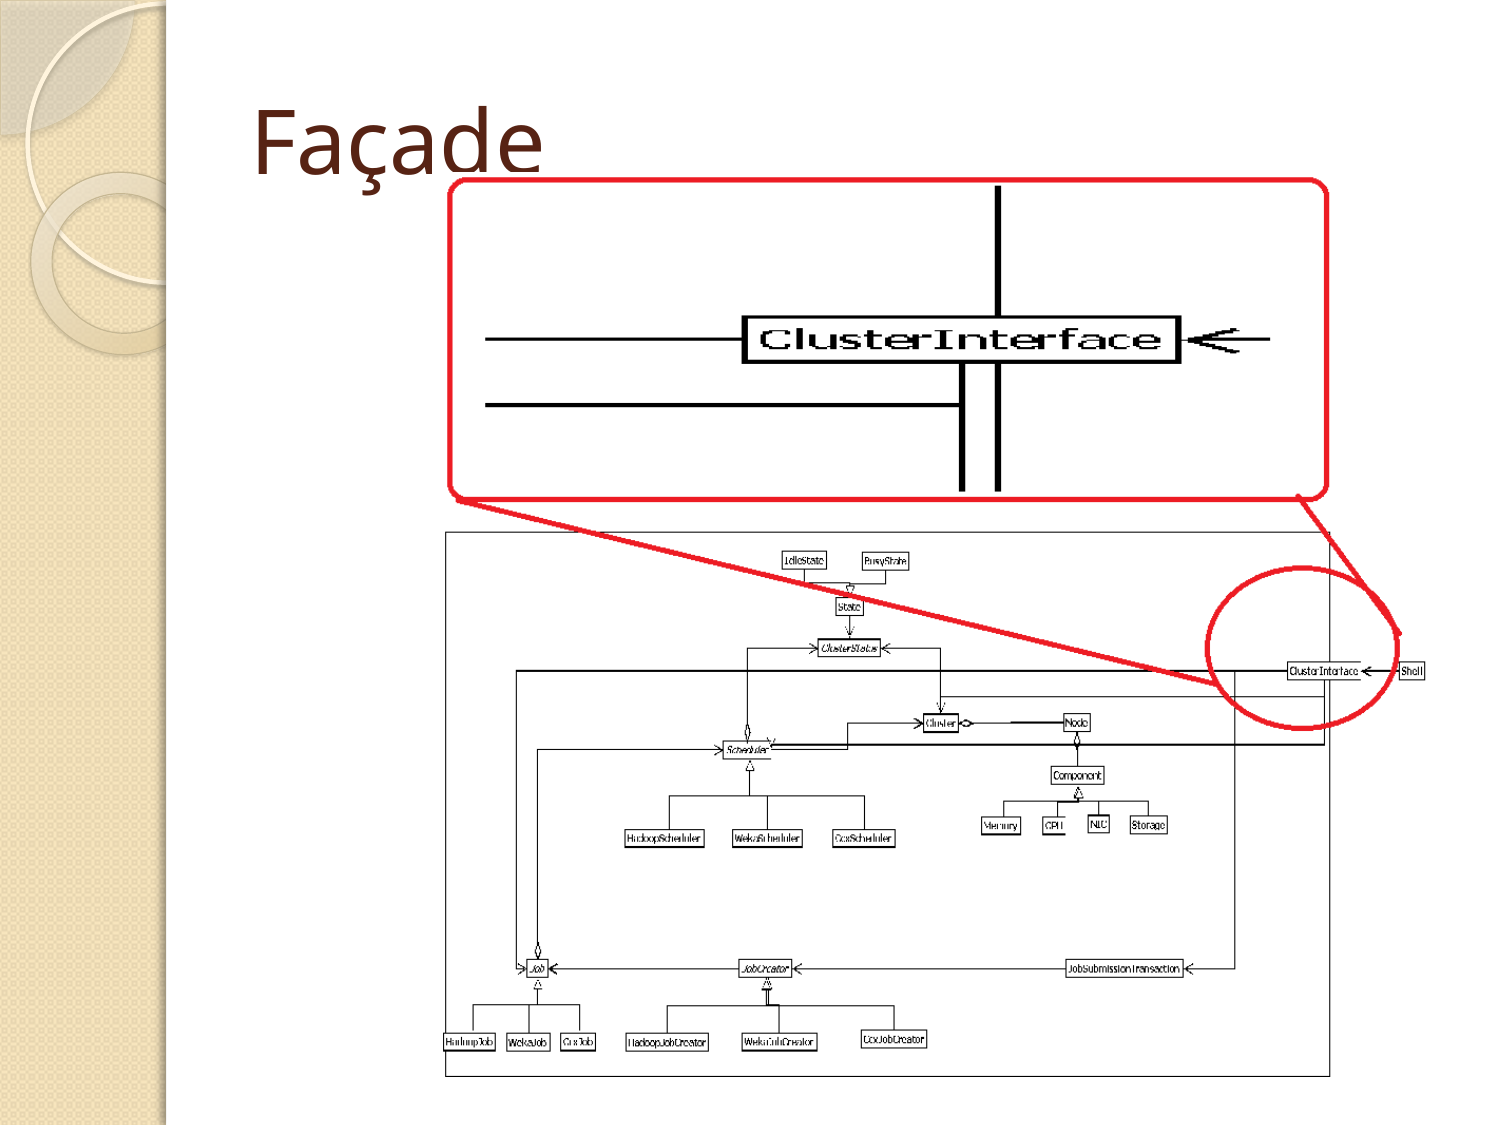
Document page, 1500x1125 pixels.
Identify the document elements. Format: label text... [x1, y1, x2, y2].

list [442, 172, 1459, 1077]
title Façade [235, 45, 1466, 233]
